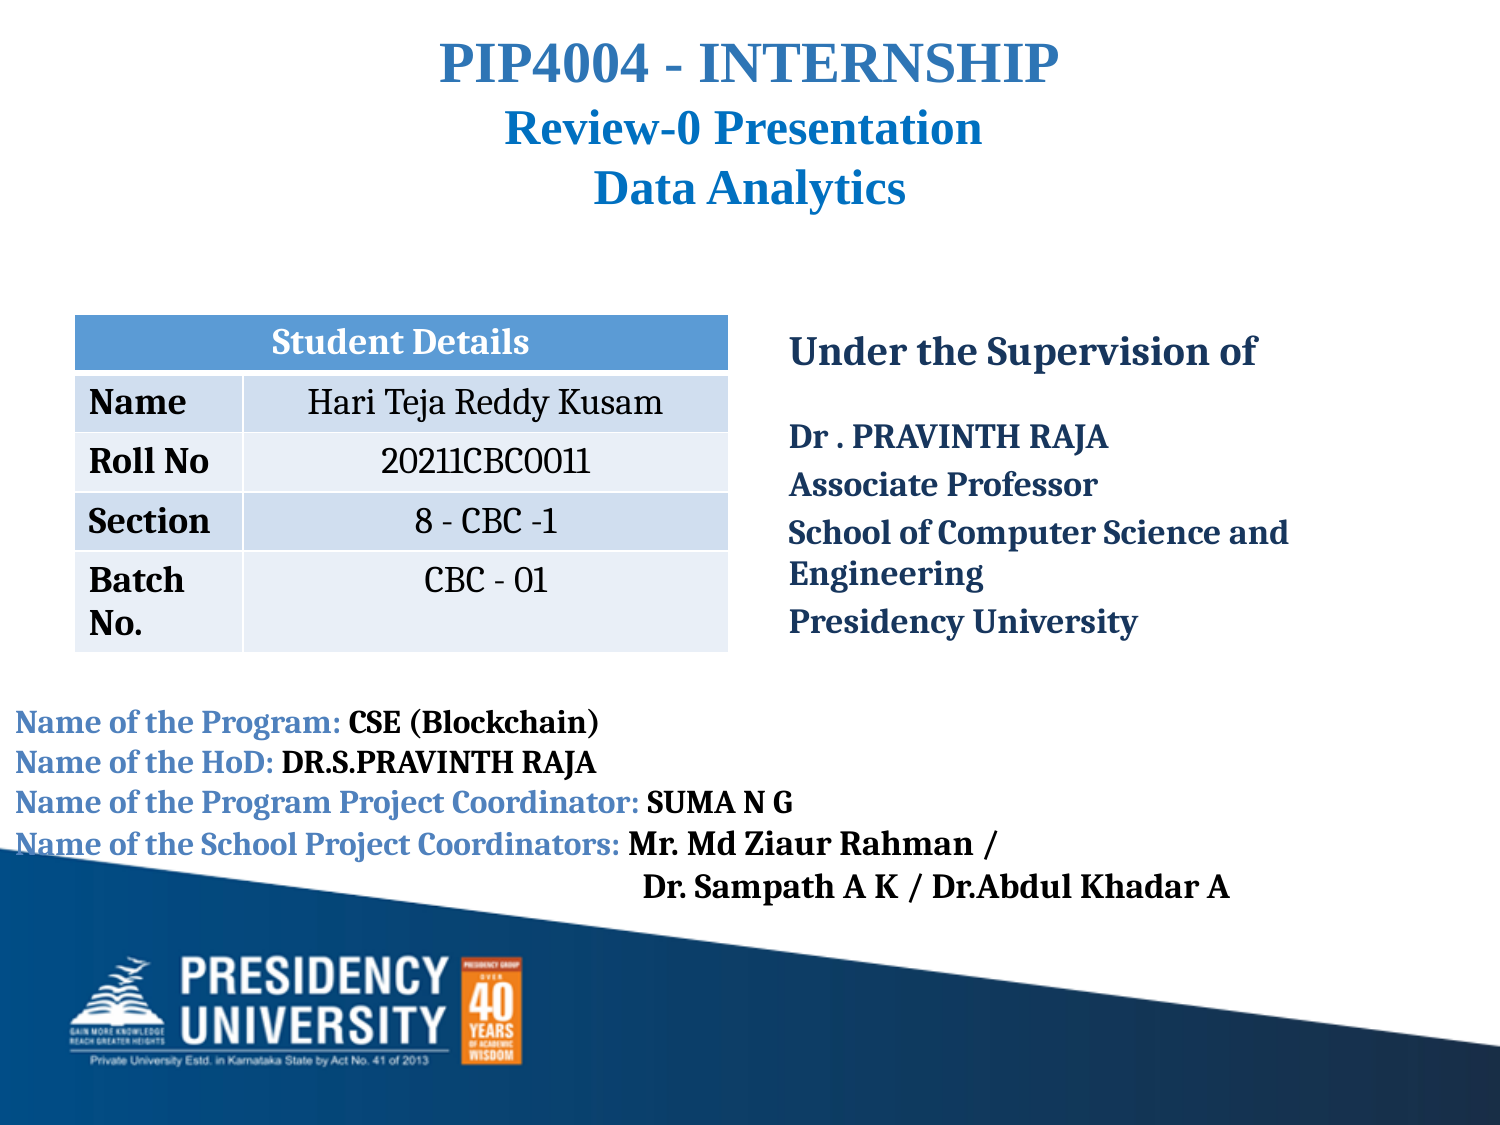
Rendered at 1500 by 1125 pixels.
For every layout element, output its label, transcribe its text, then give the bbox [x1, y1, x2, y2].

table_cell Roll No [75, 433, 242, 491]
table_cell Hari Teja Reddy Kusam [244, 376, 728, 432]
table_cell Batch No. [75, 552, 242, 652]
text_box PIP4004 - INTERNSHIP Review-0 Presentation Data Analytics [103, 21, 1397, 278]
table_cell Name [75, 376, 242, 432]
picture [0, 845, 1500, 1125]
table_cell CBC - 01 [244, 552, 728, 652]
table_header Student Details [75, 315, 728, 370]
table_cell 8 - CBC -1 [244, 493, 728, 550]
table_cell Section [75, 493, 242, 550]
text_box Under the Supervision of Dr . PRAVINTH RAJA Associate Professor School of Computer Science and Engineering Presidency University [774, 320, 1500, 652]
table_cell 20211CBC0011 [244, 433, 728, 491]
text_box Name of the Program: CSE (Blockchain) Name of the HoD: DR.S.PRAVINTH RAJA Name of the Program Project Coordinator: SUMA N G Name of the School Project Coordinators: Mr. Md Ziaur Rahman / Dr. Sampath A K / Dr.Abdul Khadar A [0, 692, 1477, 928]
